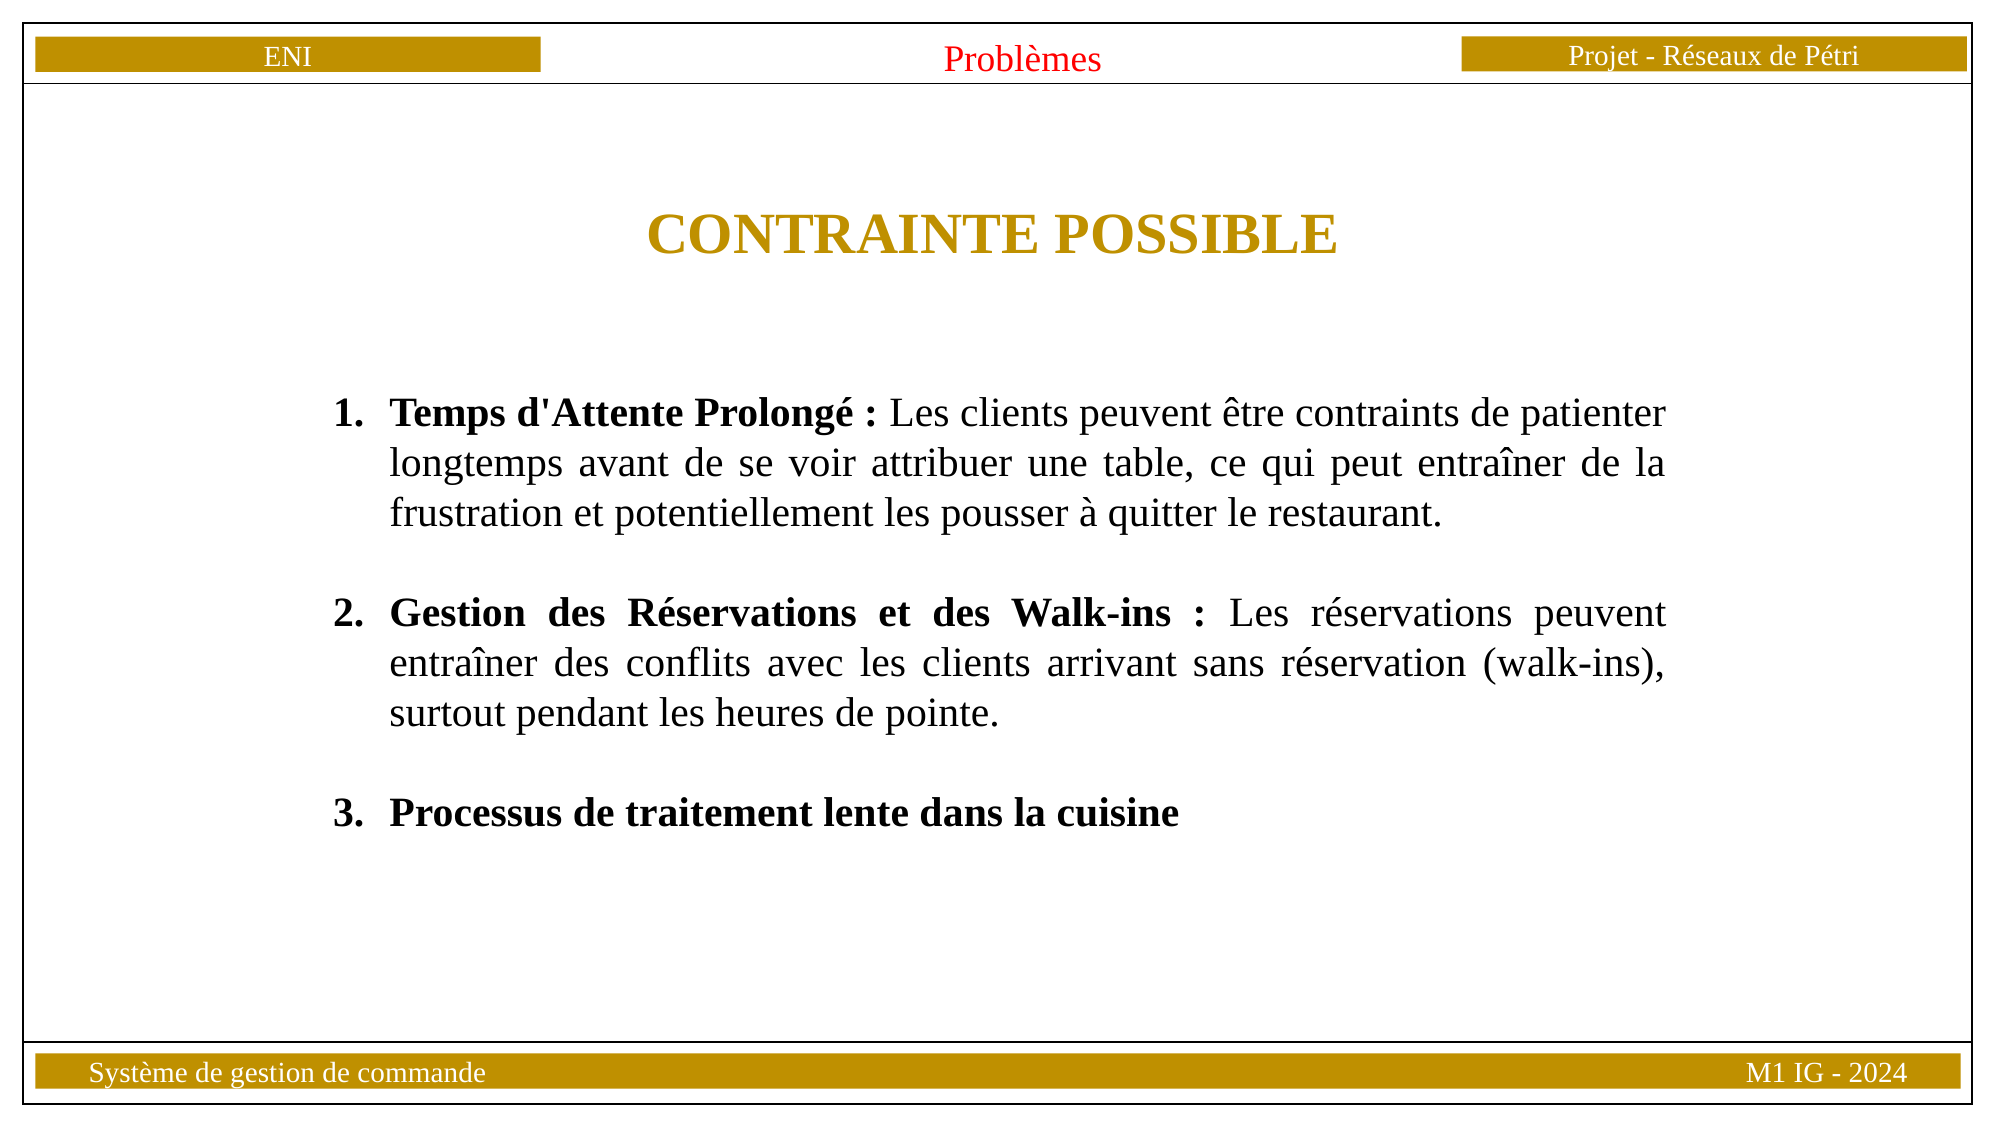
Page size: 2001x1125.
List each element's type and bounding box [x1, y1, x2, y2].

text_box [23, 23, 1973, 1105]
